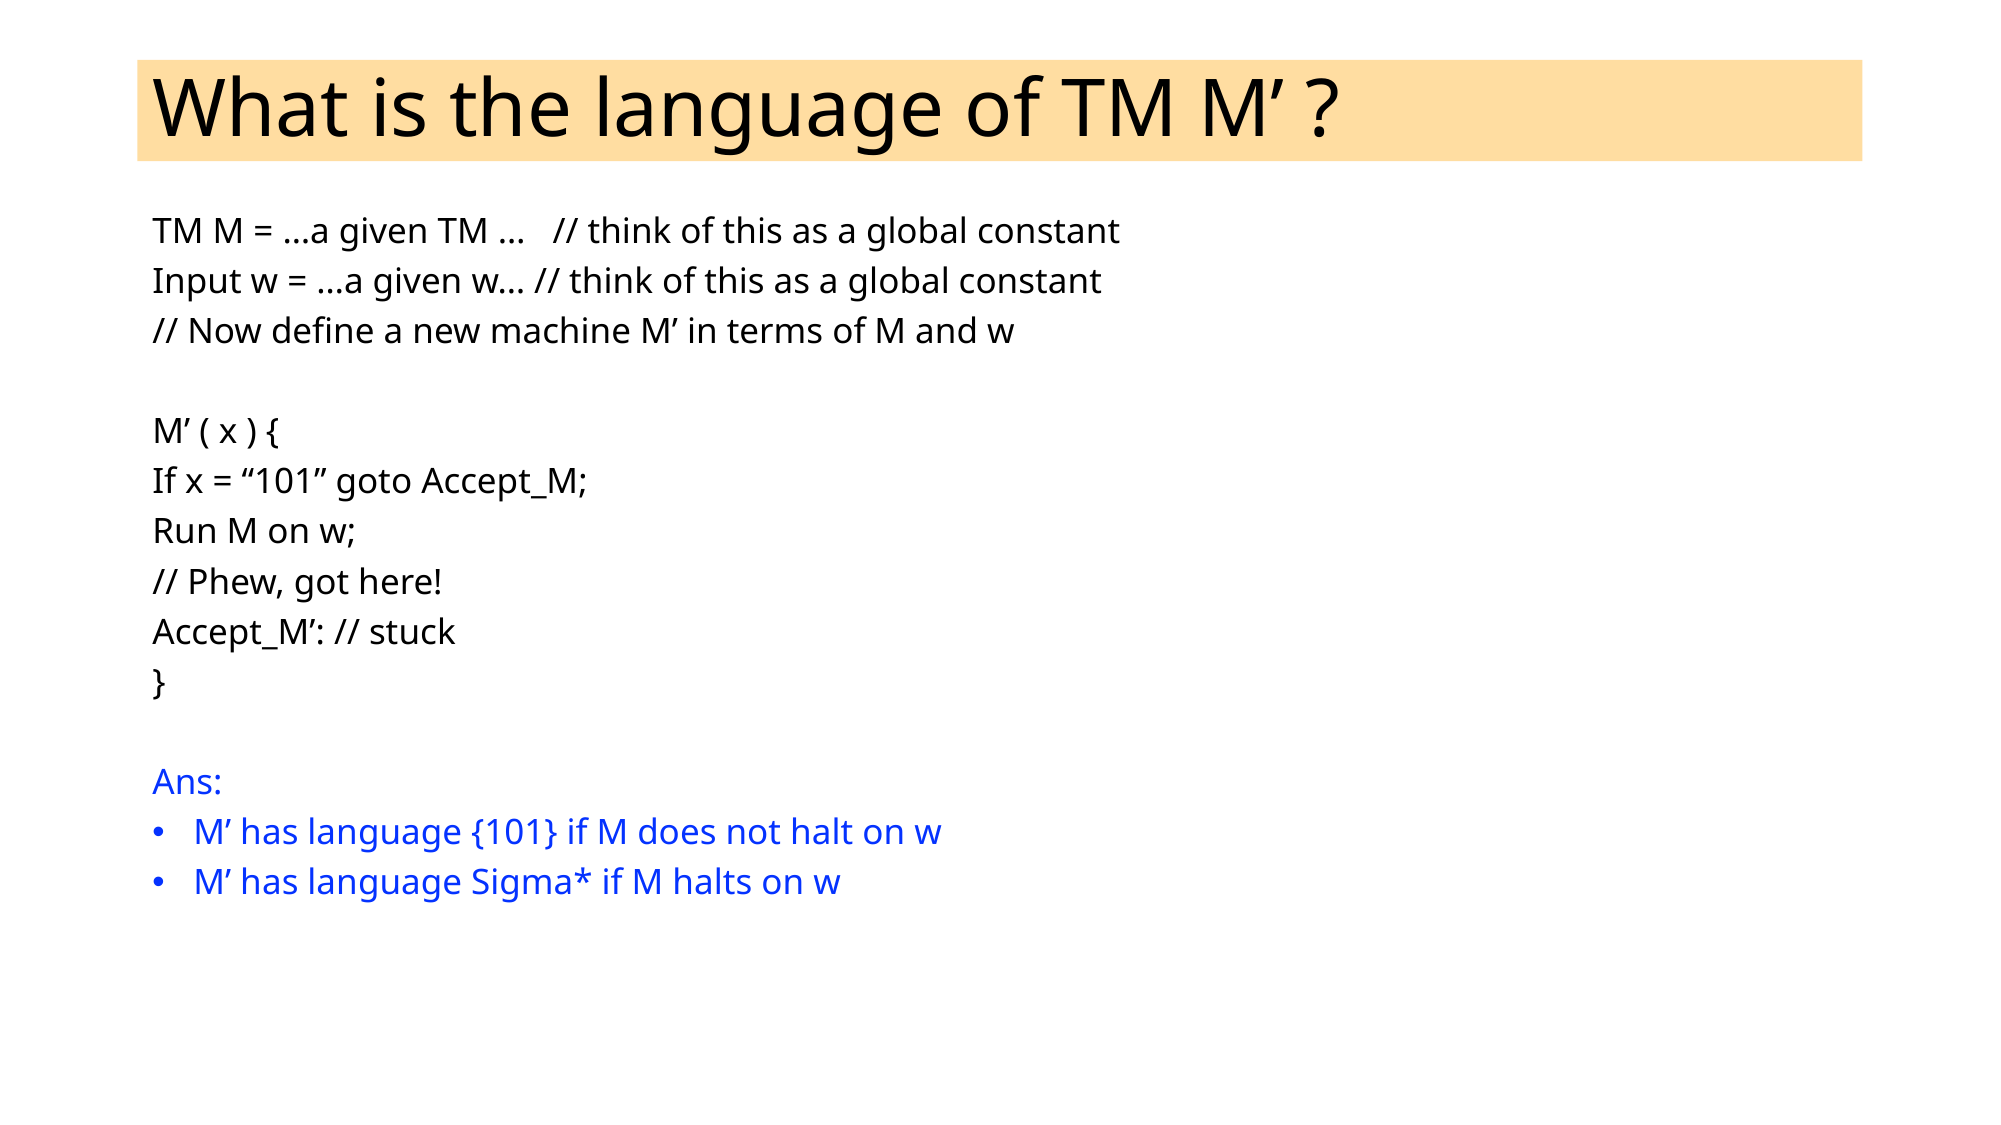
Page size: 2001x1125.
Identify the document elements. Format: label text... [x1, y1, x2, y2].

list TM M = …a given TM … // think of this as a global constant Input w = …a given w… // think of this as a global constant // Now define a new machine M’ in terms of M and w M’ ( x ) { If x = “101” goto Accept_M; Run M on w; // Phew, got here! Accept_M’: // stuck } Ans: M’ has language {101} if M does not halt on w M’ has language Sigma* if M halts on w [137, 205, 1863, 920]
title What is the language of TM M’ ? [137, 59, 1863, 162]
